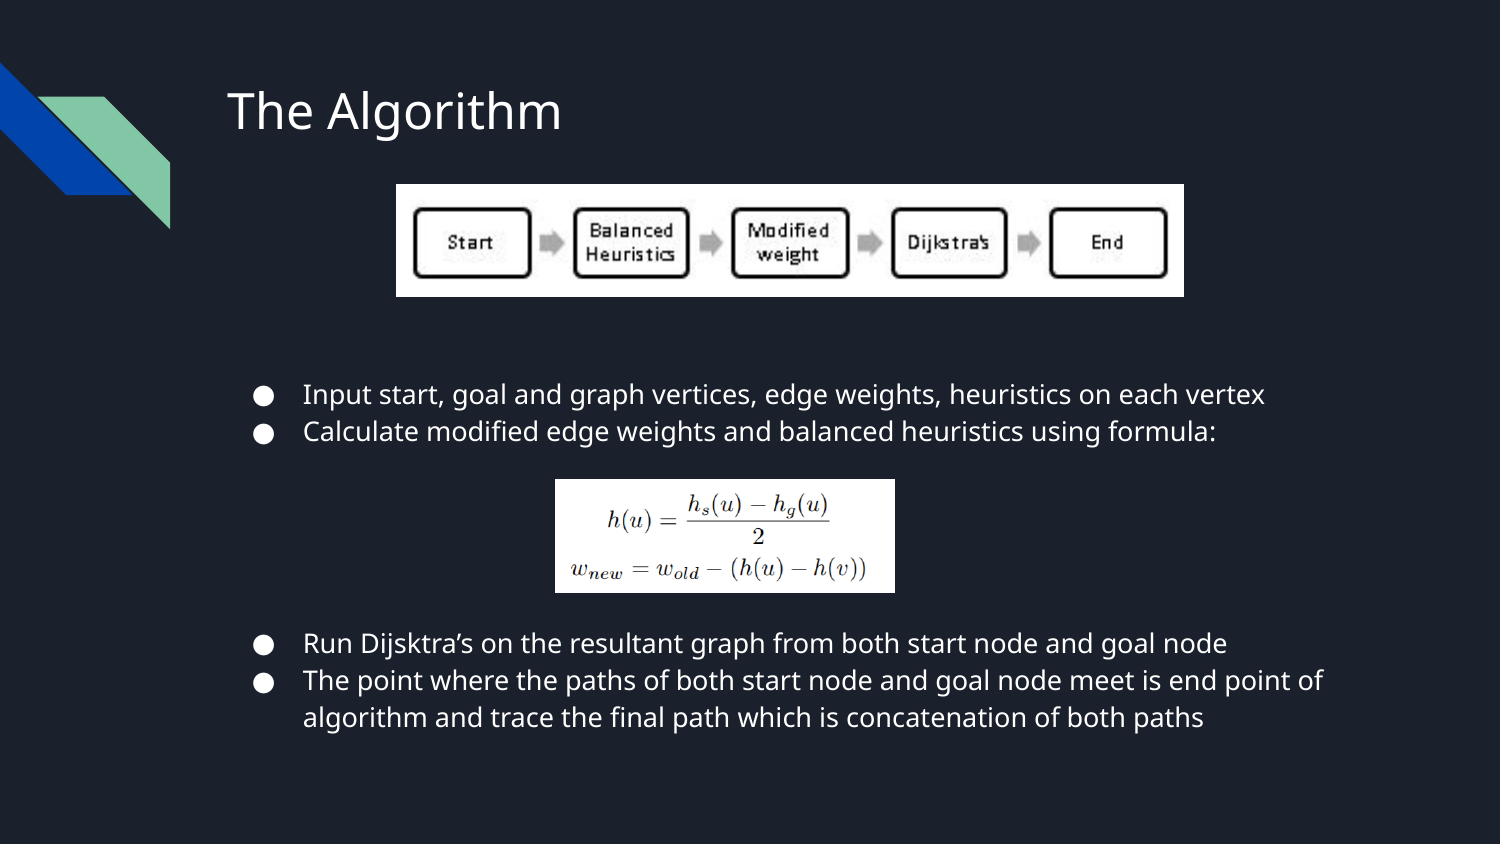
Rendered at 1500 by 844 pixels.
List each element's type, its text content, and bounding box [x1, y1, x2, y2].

title The Algorithm [212, 64, 1368, 215]
picture [396, 184, 1184, 298]
list Input start, goal and graph vertices, edge weights, heuristics on each vertex Calculate modified edge weights and balanced heuristics using formula: Run Dijsktra’s on the resultant graph from both start node and goal node The point where the paths of both start node and goal node meet is end point of algorithm and trace the final path which is concatenation of both paths [212, 357, 1368, 835]
picture [555, 479, 896, 593]
